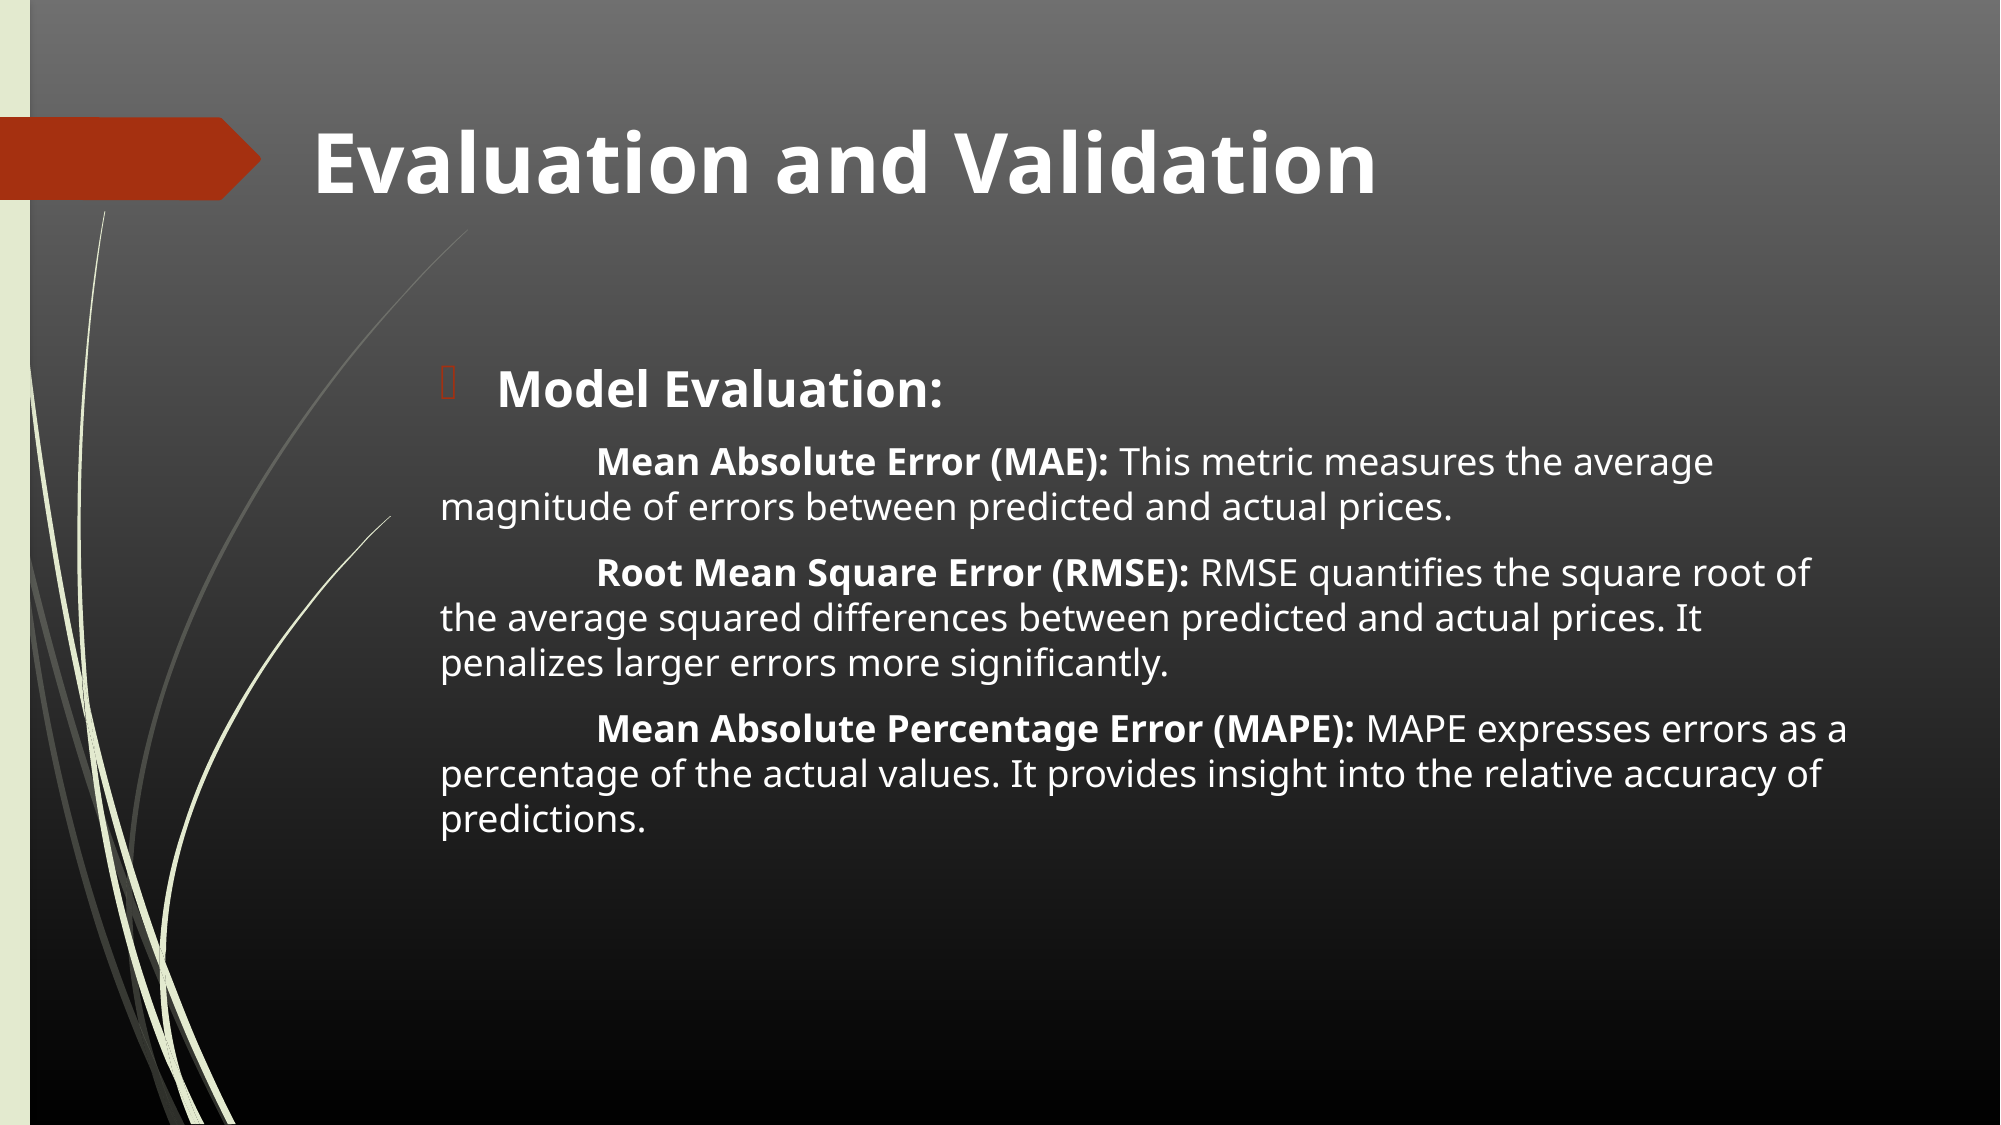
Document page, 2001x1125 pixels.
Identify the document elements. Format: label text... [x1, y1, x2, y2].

list Model Evaluation: Mean Absolute Error (MAE): This metric measures the average magnitude of errors between predicted and actual prices. Root Mean Square Error (RMSE): RMSE quantifies the square root of the average squared differences between predicted and actual prices. It penalizes larger errors more significantly. Mean Absolute Percentage Error (MAPE): MAPE expresses errors as a percentage of the actual values. It provides insight into the relative accuracy of predictions. [424, 350, 1888, 970]
title Evaluation and Validation [296, 102, 1759, 313]
